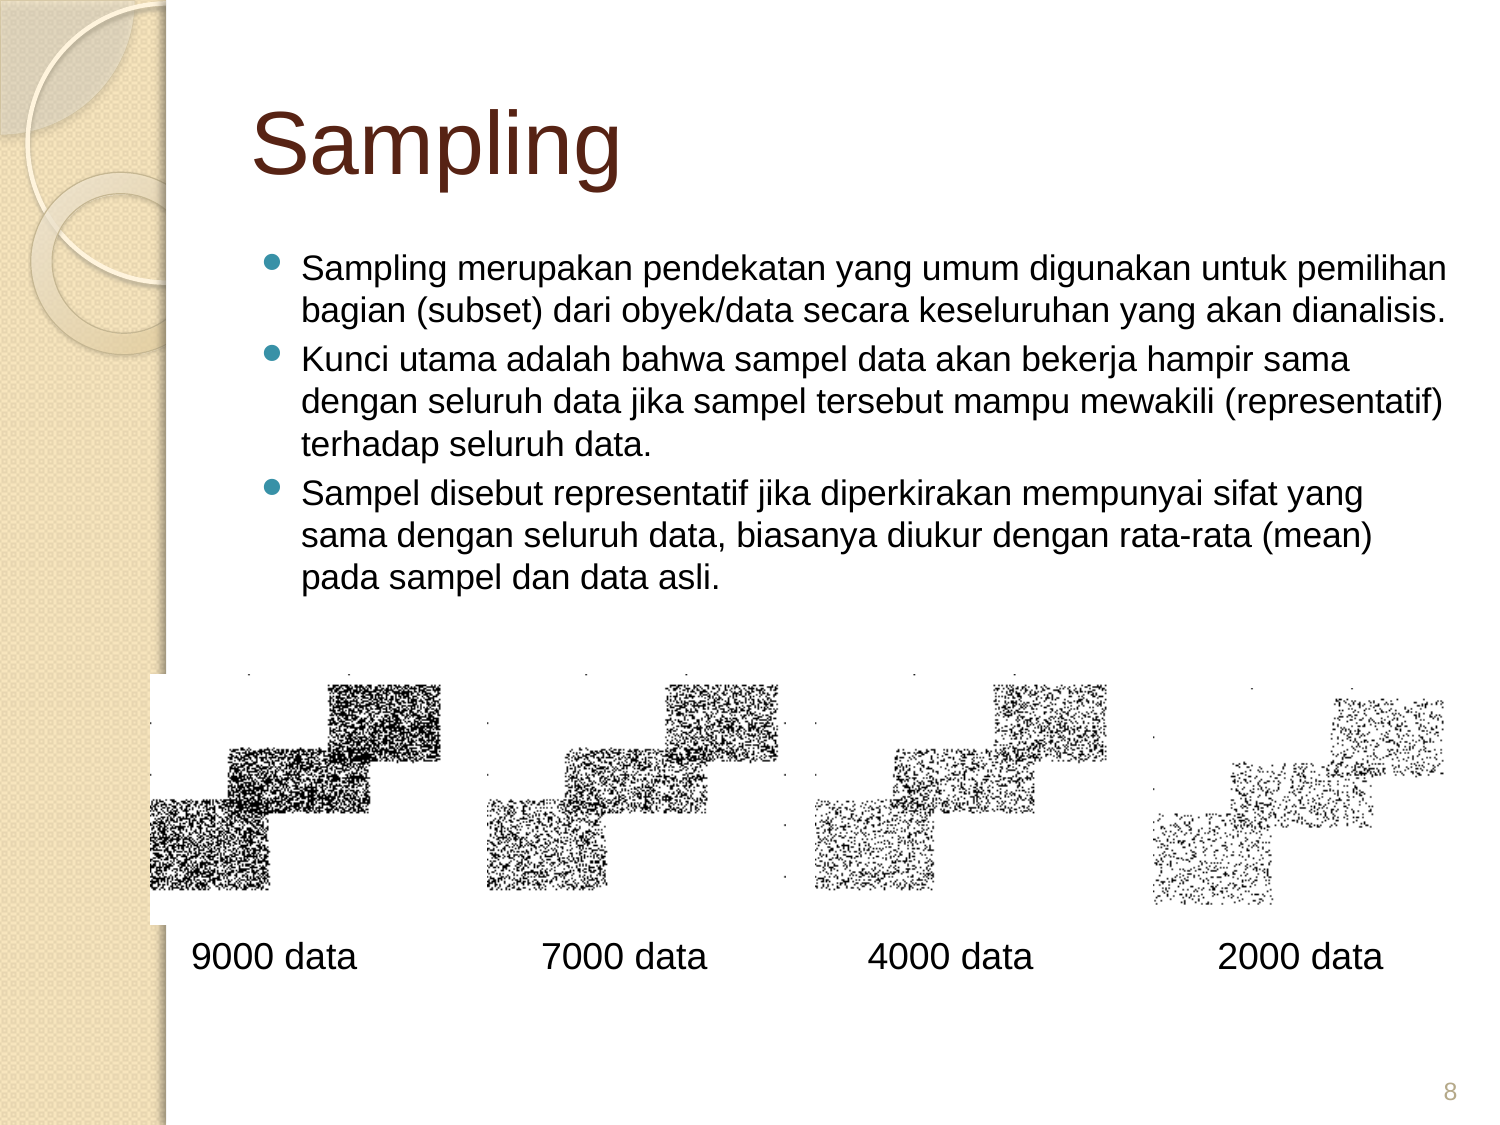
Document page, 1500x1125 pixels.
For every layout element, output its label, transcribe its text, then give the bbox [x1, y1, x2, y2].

picture [815, 674, 1113, 926]
picture [487, 674, 787, 926]
slide_number 8 [1413, 1034, 1488, 1113]
text_box 2000 data [1202, 949, 1399, 985]
text_box 4000 data [852, 937, 1049, 985]
list Sampling merupakan pendekatan yang umum digunakan untuk pemilihan bagian (subset) dari obyek/data secara keseluruhan yang akan dianalisis. Kunci utama adalah bahwa sampel data akan bekerja hampir sama dengan seluruh data jika sampel tersebut mampu mewakili (representatif) terhadap seluruh data. Sampel disebut representatif jika diperkirakan mempunyai sifat yang sama dengan seluruh data, biasanya diukur dengan rata-rata (mean) pada sampel dan data asli. [235, 237, 1466, 638]
text_box 7000 data [526, 937, 723, 985]
text_box 9000 data [176, 937, 373, 985]
title Sampling [235, 45, 1466, 233]
picture [1152, 688, 1451, 938]
picture [149, 674, 448, 926]
